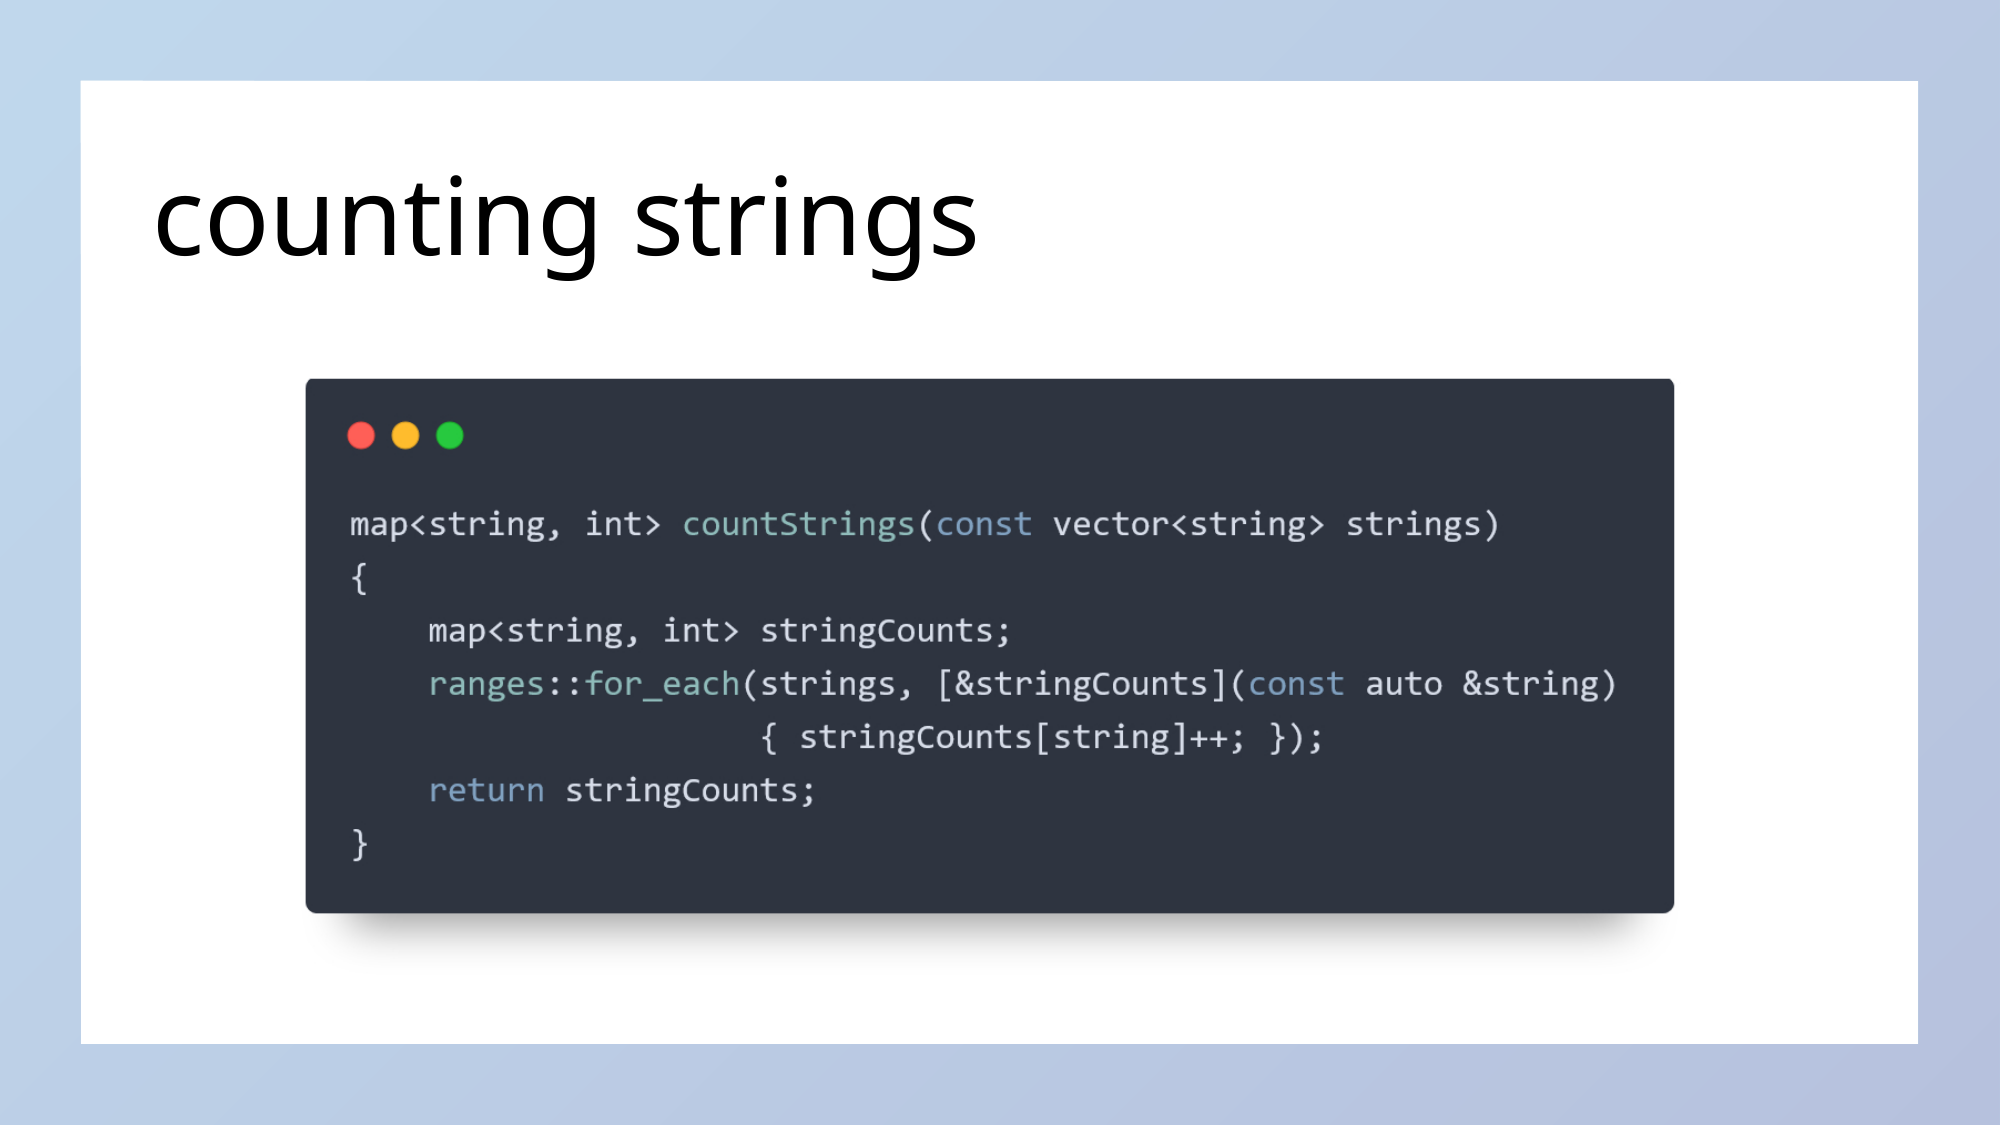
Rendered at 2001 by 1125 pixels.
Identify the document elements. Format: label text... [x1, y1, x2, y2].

title counting strings [137, 111, 1863, 330]
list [146, 329, 1834, 984]
